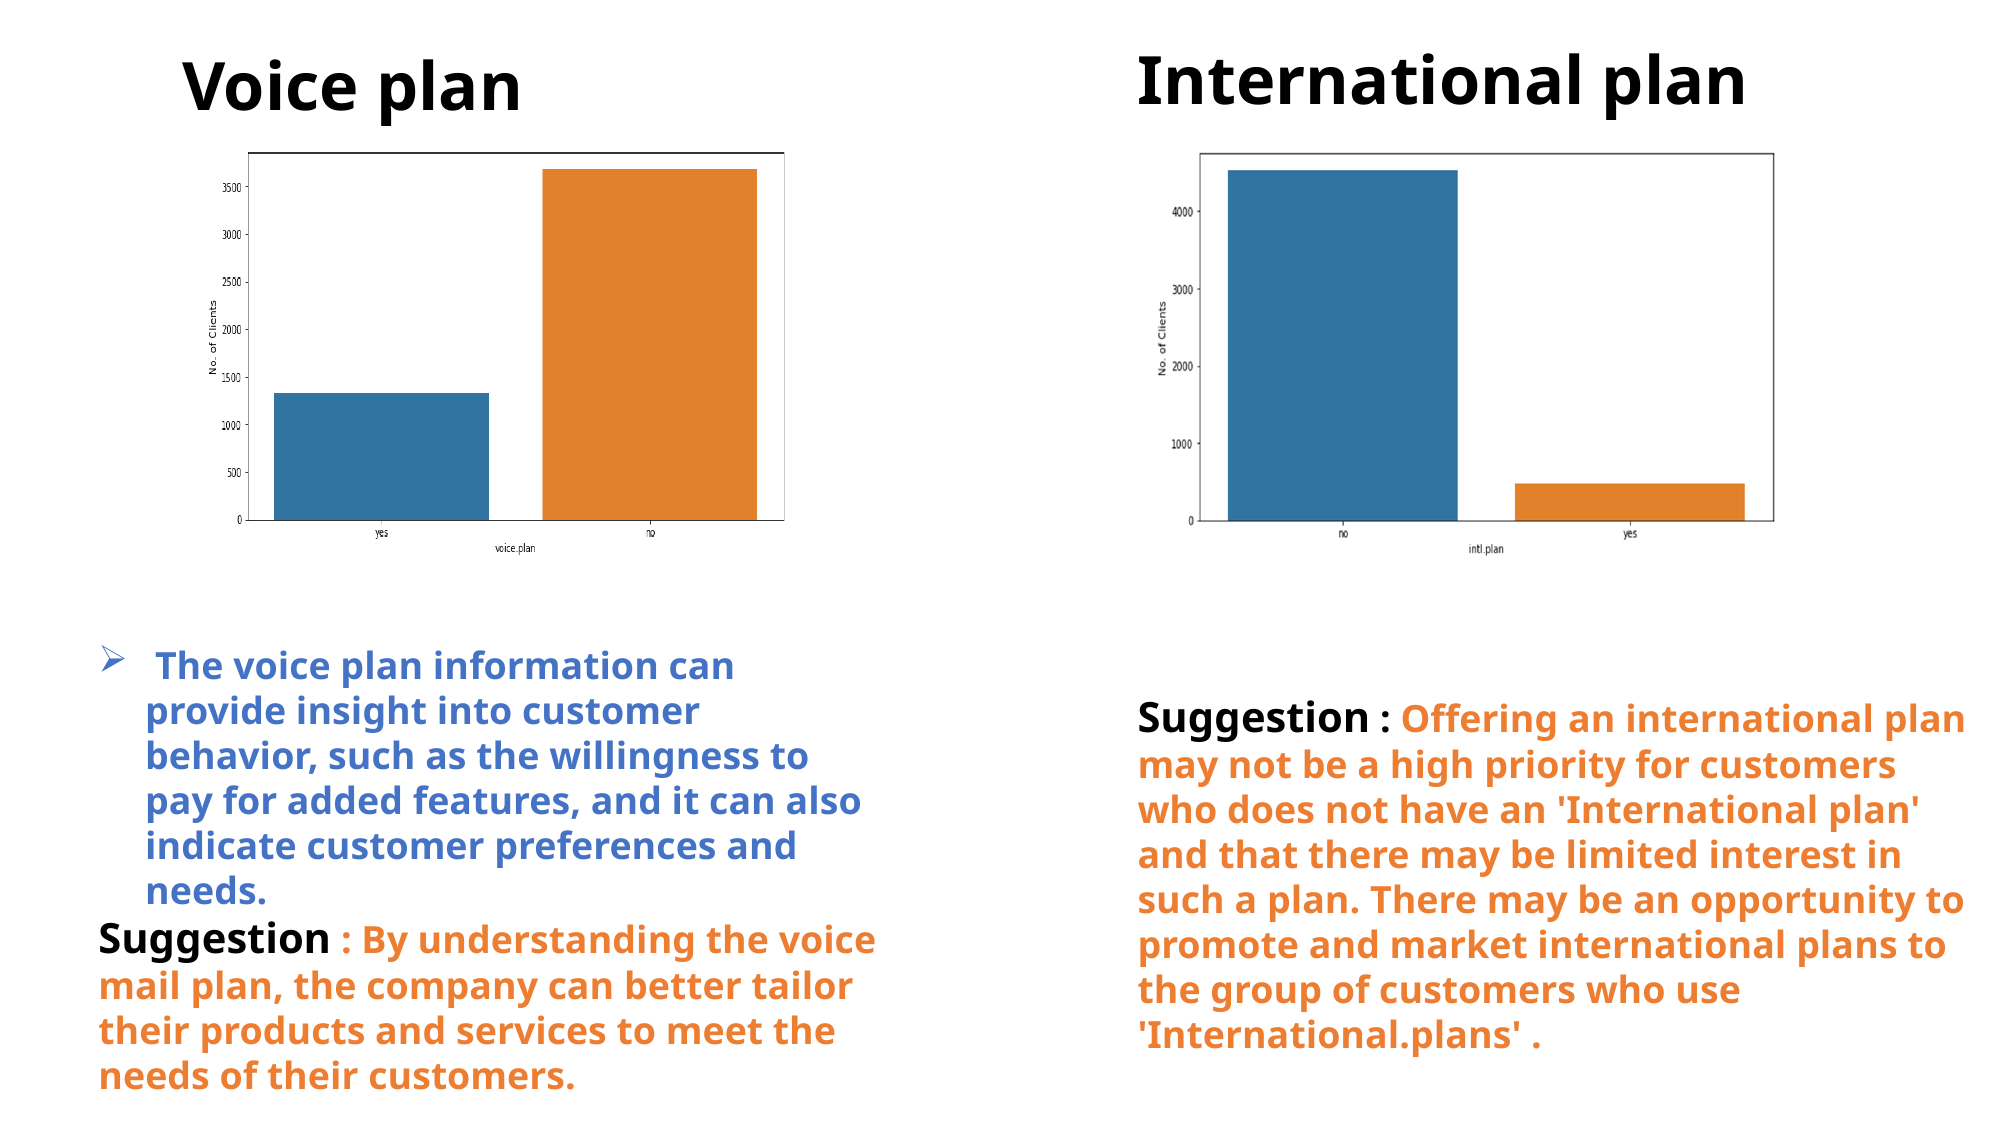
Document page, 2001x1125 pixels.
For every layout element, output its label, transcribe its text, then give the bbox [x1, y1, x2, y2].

text_box Suggestion : Offering an international plan may not be a high priority for customers who does not have an 'International plan' and that there may be limited interest in such a plan. There may be an opportunity to promote and market international plans to the group of customers who use 'International.plans' . [1122, 683, 1990, 1064]
title Voice plan [167, 16, 579, 162]
picture [1153, 145, 1779, 563]
text_box The voice plan information can provide insight into customer behavior, such as the willingness to pay for added features, and it can also indicate customer preferences and needs. Suggestion : By understanding the voice mail plan, the company can better tailor their products and services to meet the needs of their customers. [83, 589, 893, 1104]
text_box International plan [1122, 5, 1816, 162]
picture [204, 145, 789, 563]
